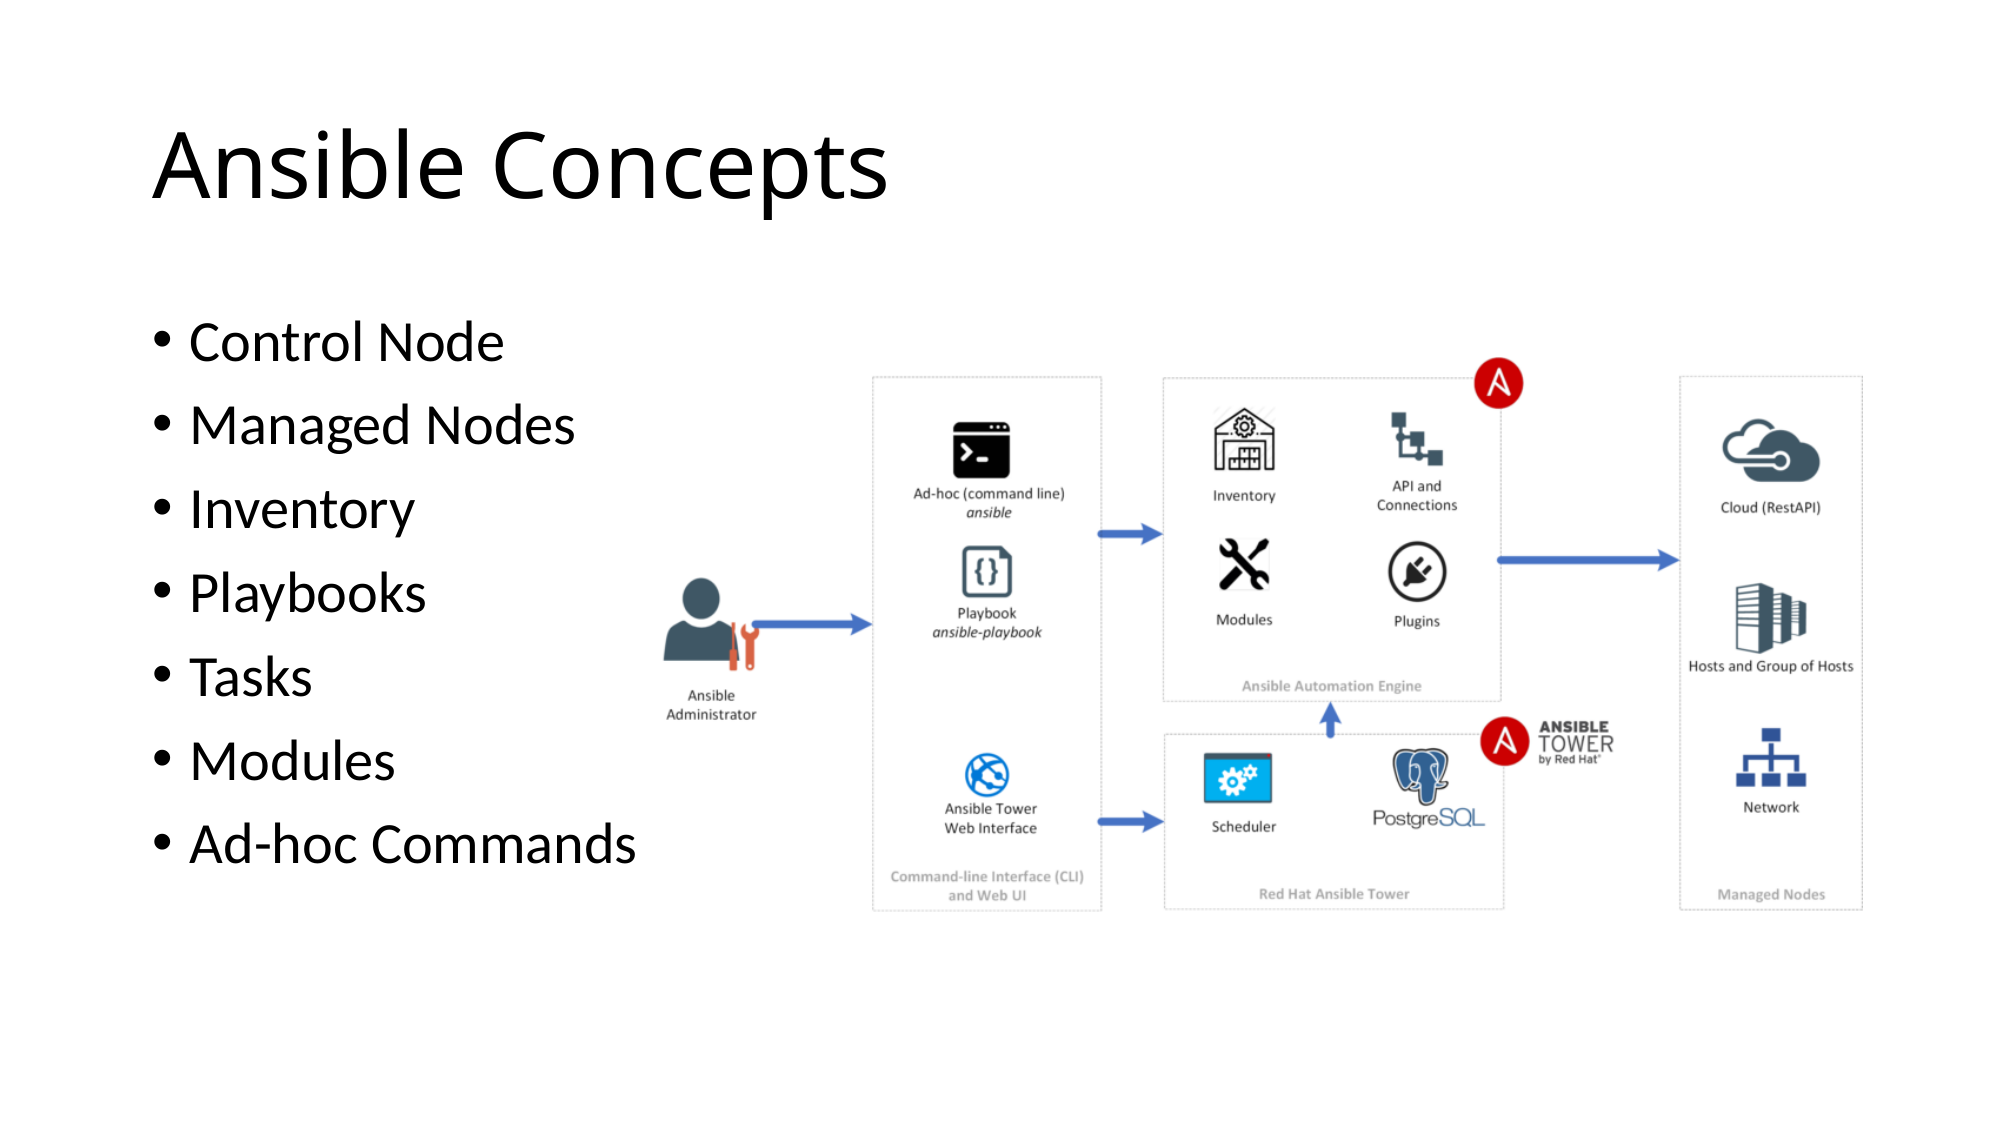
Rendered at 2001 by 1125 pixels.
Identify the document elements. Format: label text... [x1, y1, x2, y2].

list Control Node Managed Nodes Inventory Playbooks Tasks Modules Ad-hoc Commands [137, 303, 988, 1017]
title Ansible Concepts [137, 59, 1863, 278]
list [658, 356, 1863, 913]
